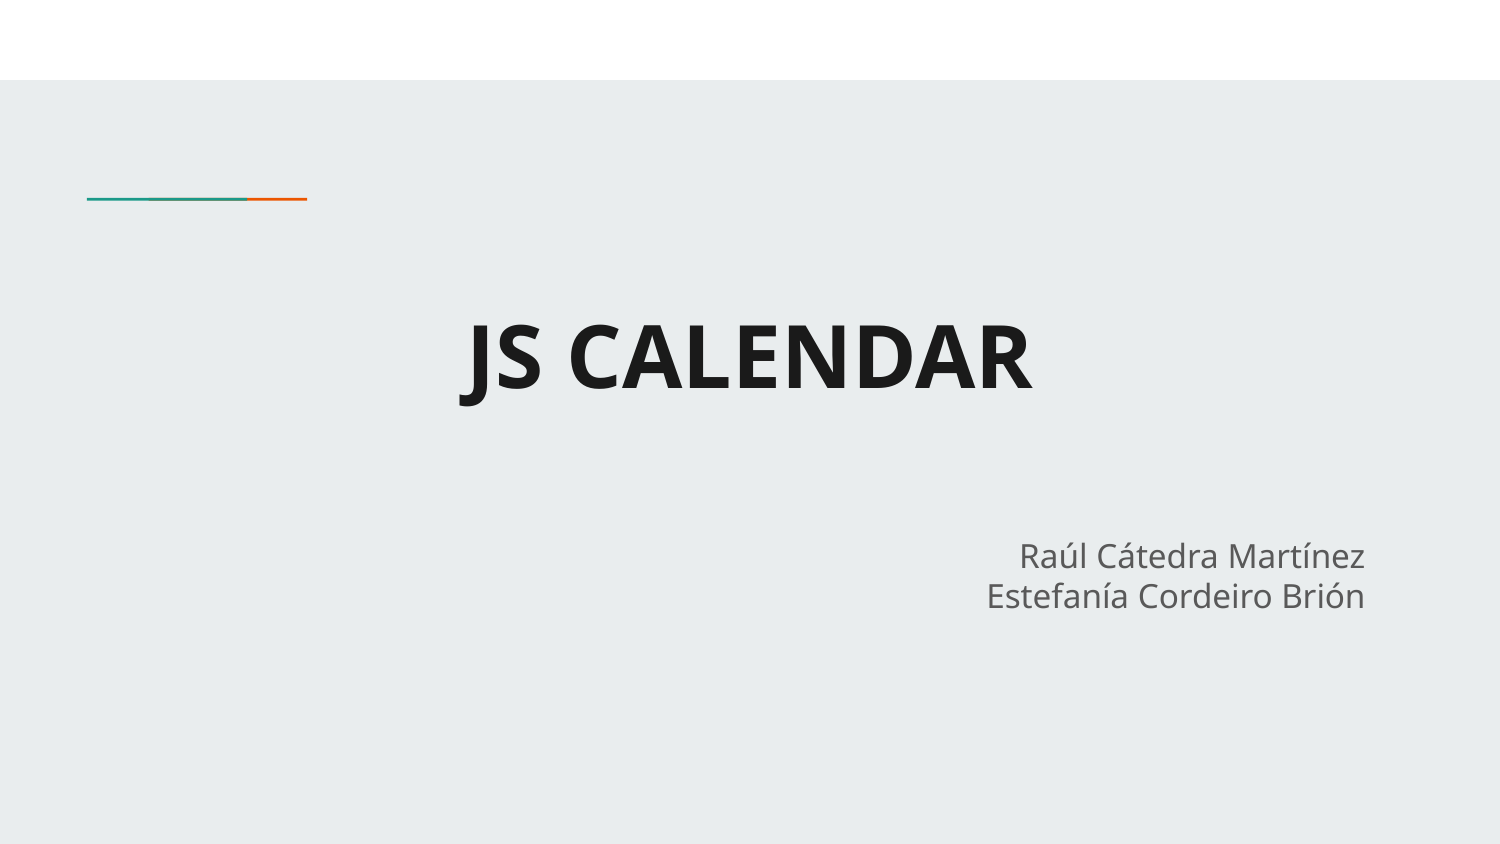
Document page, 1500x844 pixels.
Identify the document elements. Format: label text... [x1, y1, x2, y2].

subtitle Raúl Cátedra Martínez Estefanía Cordeiro Brión [119, 520, 1381, 610]
title JS CALENDAR [119, 216, 1381, 490]
